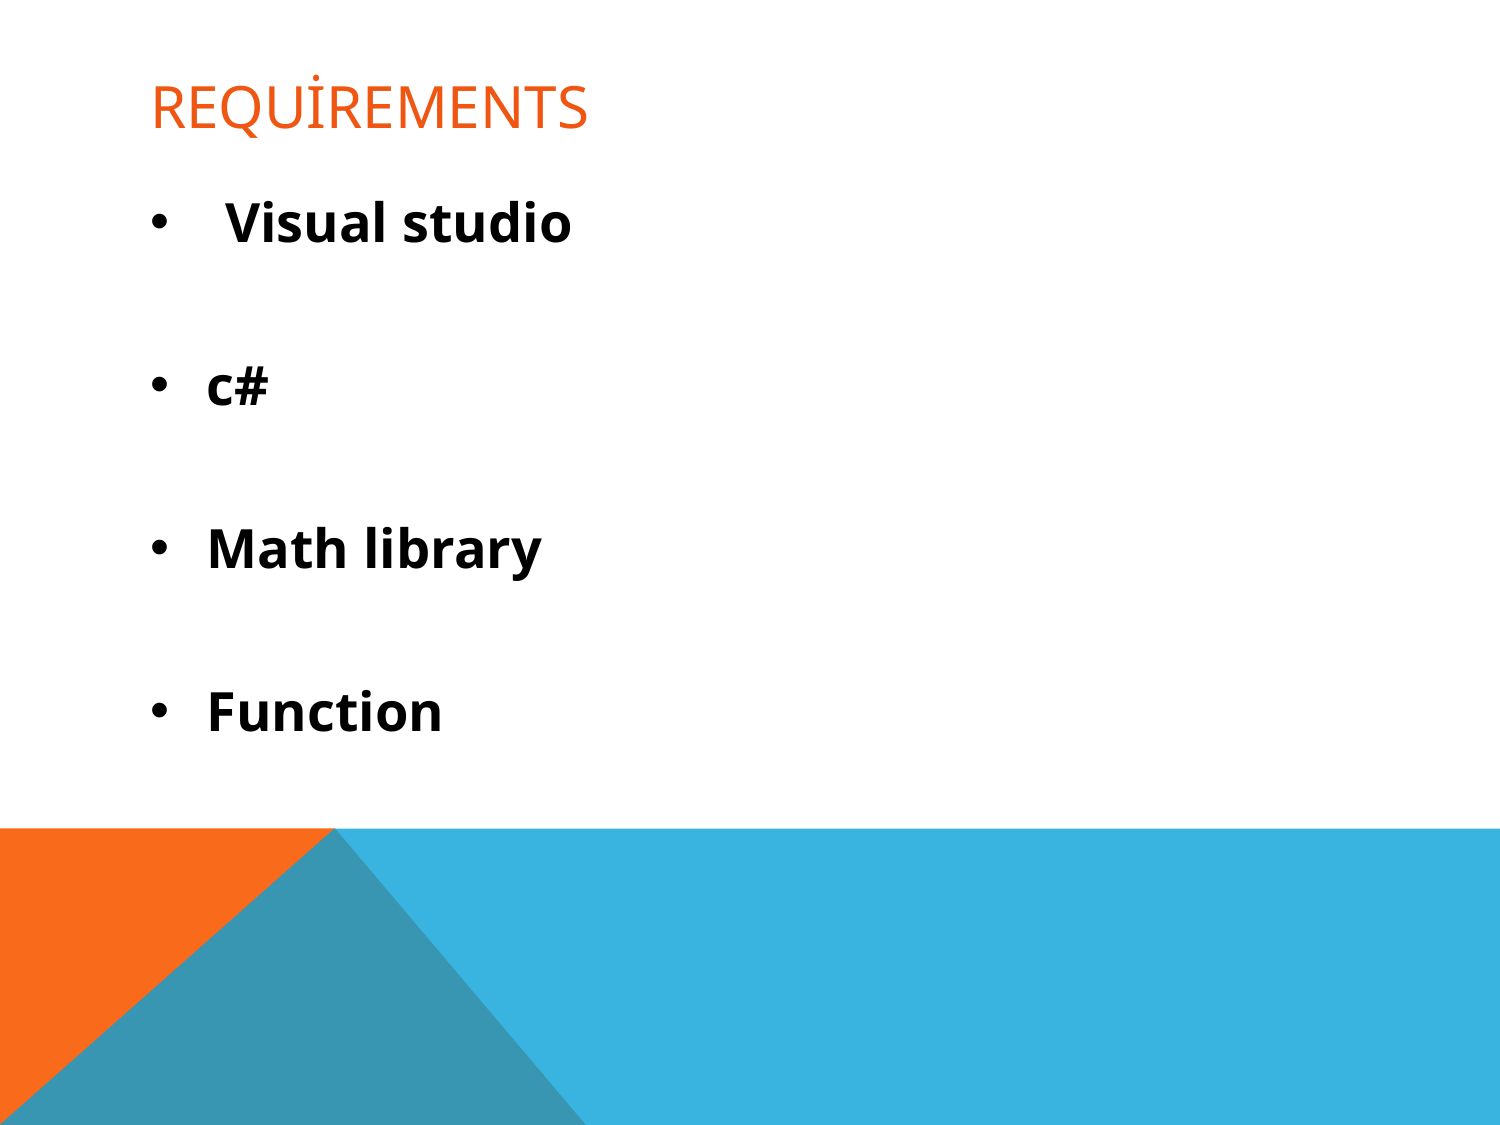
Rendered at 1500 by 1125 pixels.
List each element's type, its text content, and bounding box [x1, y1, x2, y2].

list Visual studio c# Math library Function [135, 180, 1369, 768]
title Requirements [135, 60, 1369, 150]
